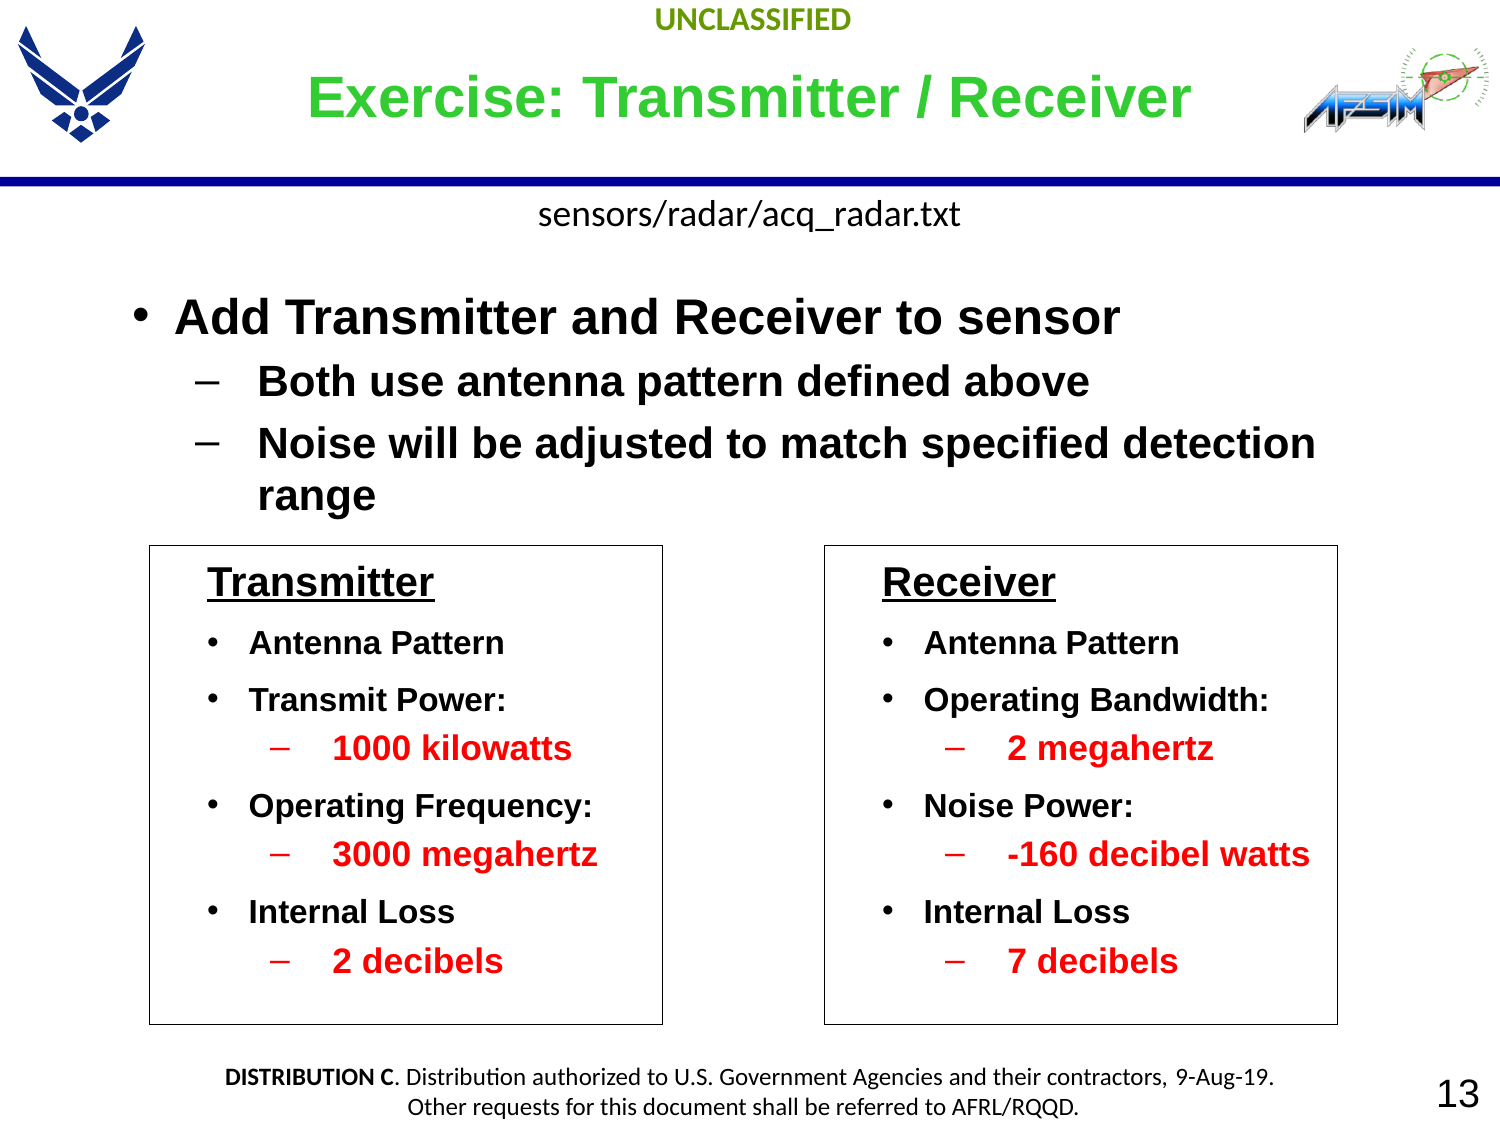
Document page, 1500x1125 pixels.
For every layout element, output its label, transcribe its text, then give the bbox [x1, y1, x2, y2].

picture [1298, 37, 1500, 140]
text_box Transmitter Antenna Pattern Transmit Power: 1000 kilowatts Operating Frequency: 3000 megahertz Internal Loss 2 decibels [149, 545, 663, 1025]
title Exercise: Transmitter / Receiver [206, 0, 1294, 188]
text_box Receiver Antenna Pattern Operating Bandwidth: 2 megahertz Noise Power: -160 decibel watts Internal Loss 7 decibels [824, 545, 1338, 1025]
list Add Transmitter and Receiver to sensor Both use antenna pattern defined above Noise will be adjusted to match specified detection range [75, 262, 1425, 546]
text_box sensors/radar/acq_radar.txt [523, 181, 977, 242]
